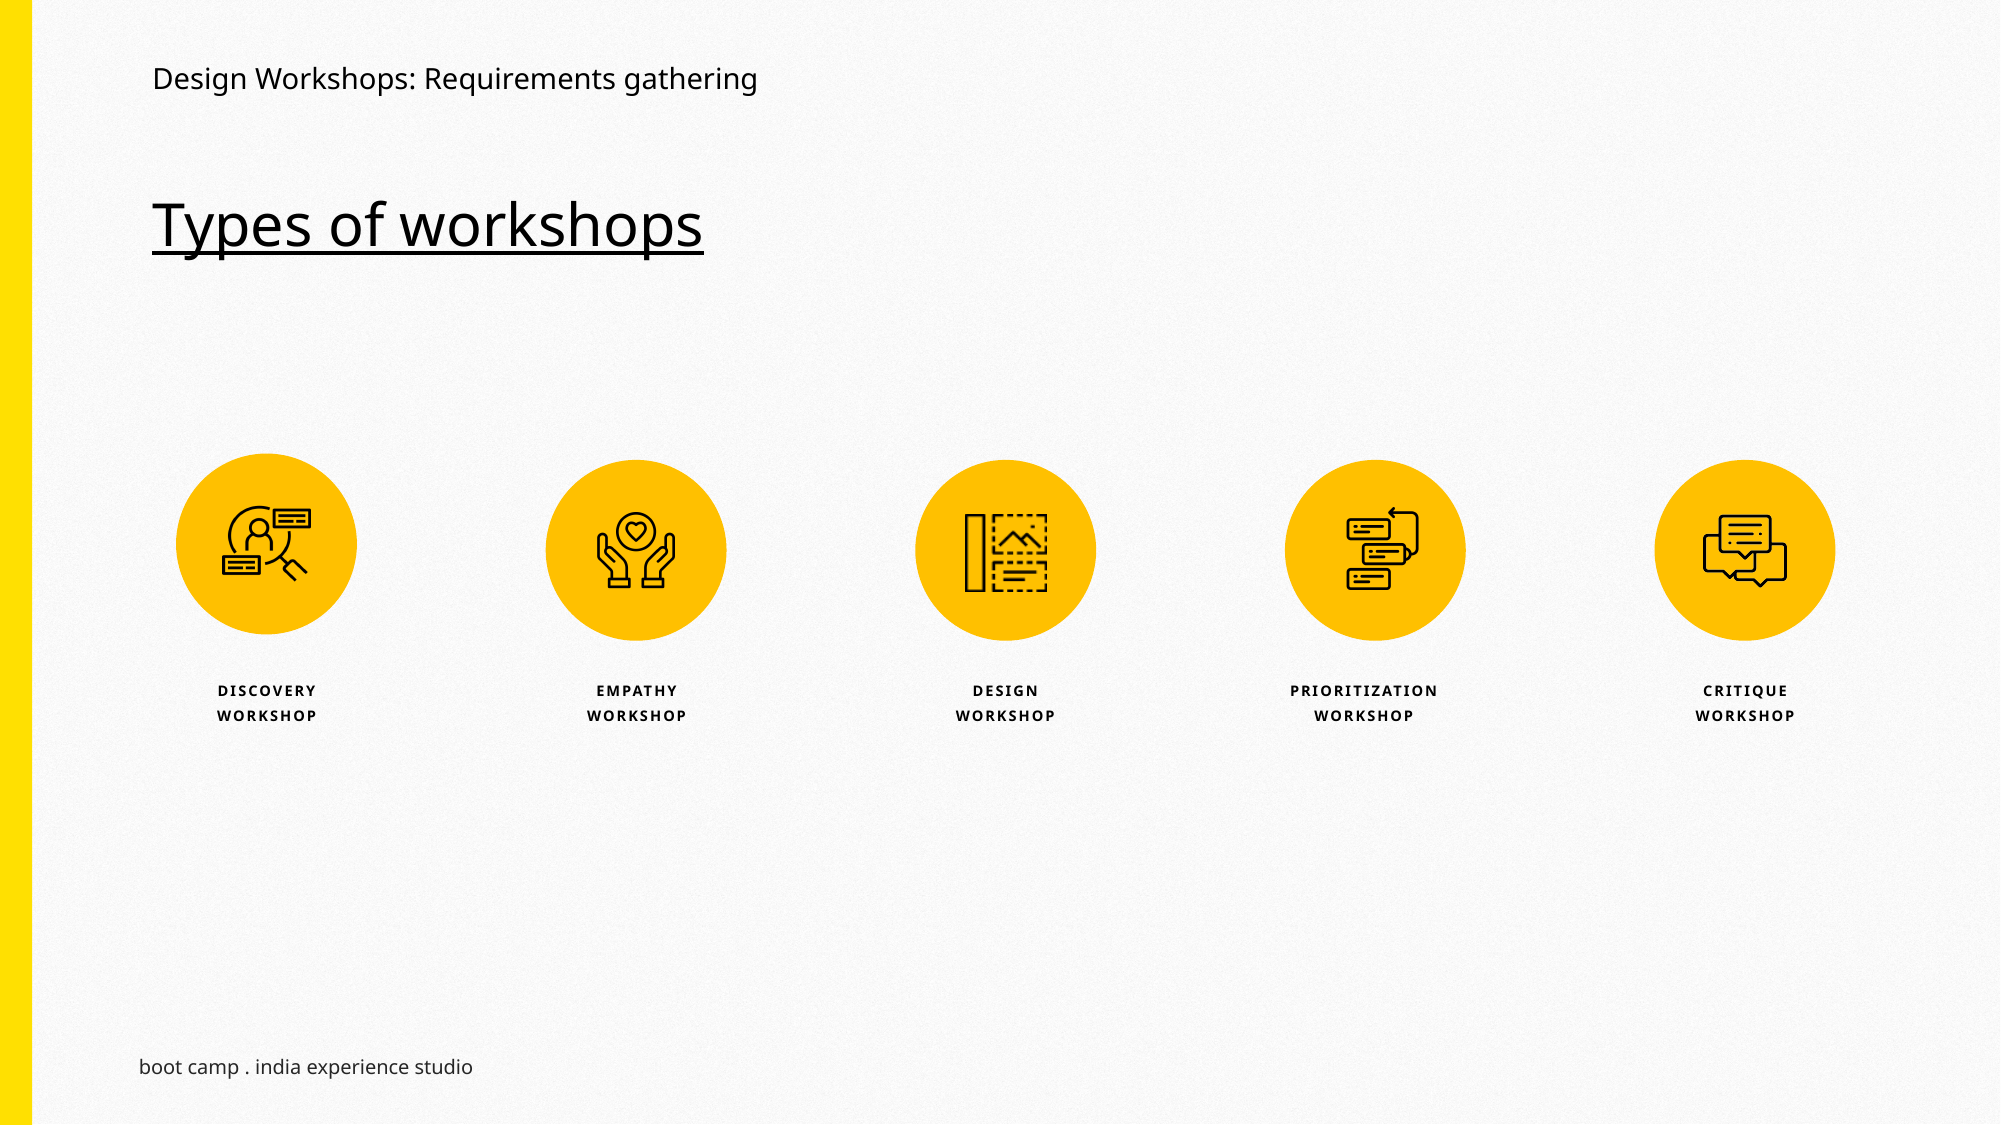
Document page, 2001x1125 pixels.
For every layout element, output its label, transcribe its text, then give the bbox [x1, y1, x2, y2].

text_box CRITIQUE WORKSHOP [1695, 674, 1795, 724]
picture [222, 501, 311, 586]
text_box DISCOVERY WORKSHOP [216, 674, 316, 724]
picture [965, 514, 1047, 593]
text_box [914, 458, 1098, 642]
picture [593, 508, 679, 592]
picture [1703, 510, 1787, 592]
text_box EMPATHY WORKSHOP [587, 674, 686, 724]
text_box [544, 458, 728, 642]
text_box [175, 452, 358, 636]
list Design Workshops: Requirements gathering [137, 57, 892, 96]
picture [1340, 507, 1424, 590]
text_box DESIGN WORKSHOP [955, 674, 1055, 724]
text_box [1283, 458, 1467, 642]
text_box [1653, 458, 1837, 642]
title Types of workshops [137, 124, 1656, 331]
text_box PRIORITIZATION WORKSHOP [1290, 674, 1438, 724]
